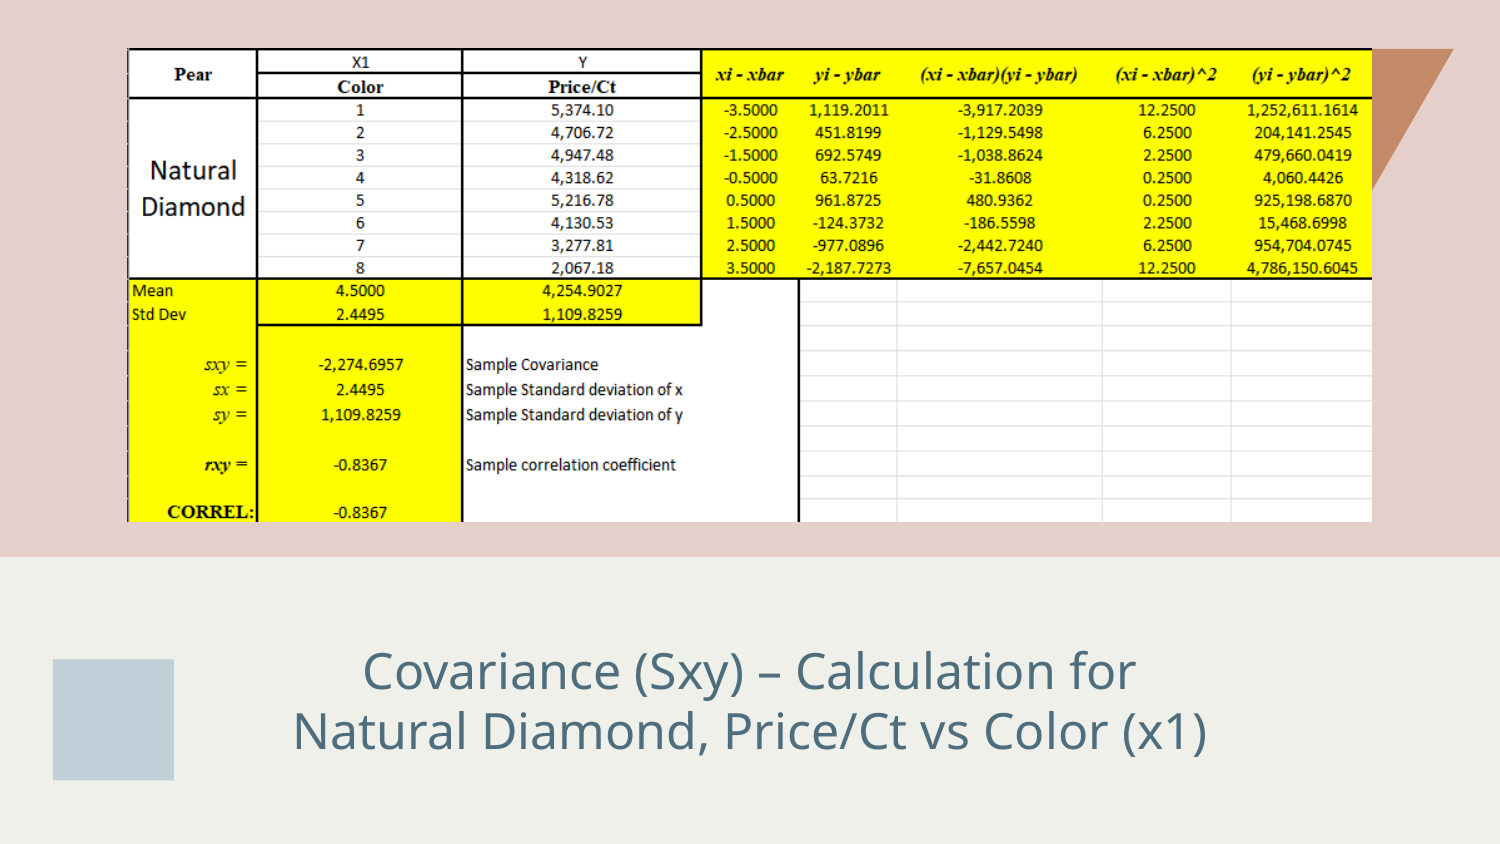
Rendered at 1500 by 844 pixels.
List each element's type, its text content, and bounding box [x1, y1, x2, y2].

picture [127, 48, 1372, 522]
subtitle Covariance (Sxy) – Calculation for Natural Diamond, Price/Ct vs Color (x1) [210, 624, 1290, 772]
text_box [52, 659, 174, 781]
text_box [1372, 48, 1454, 182]
